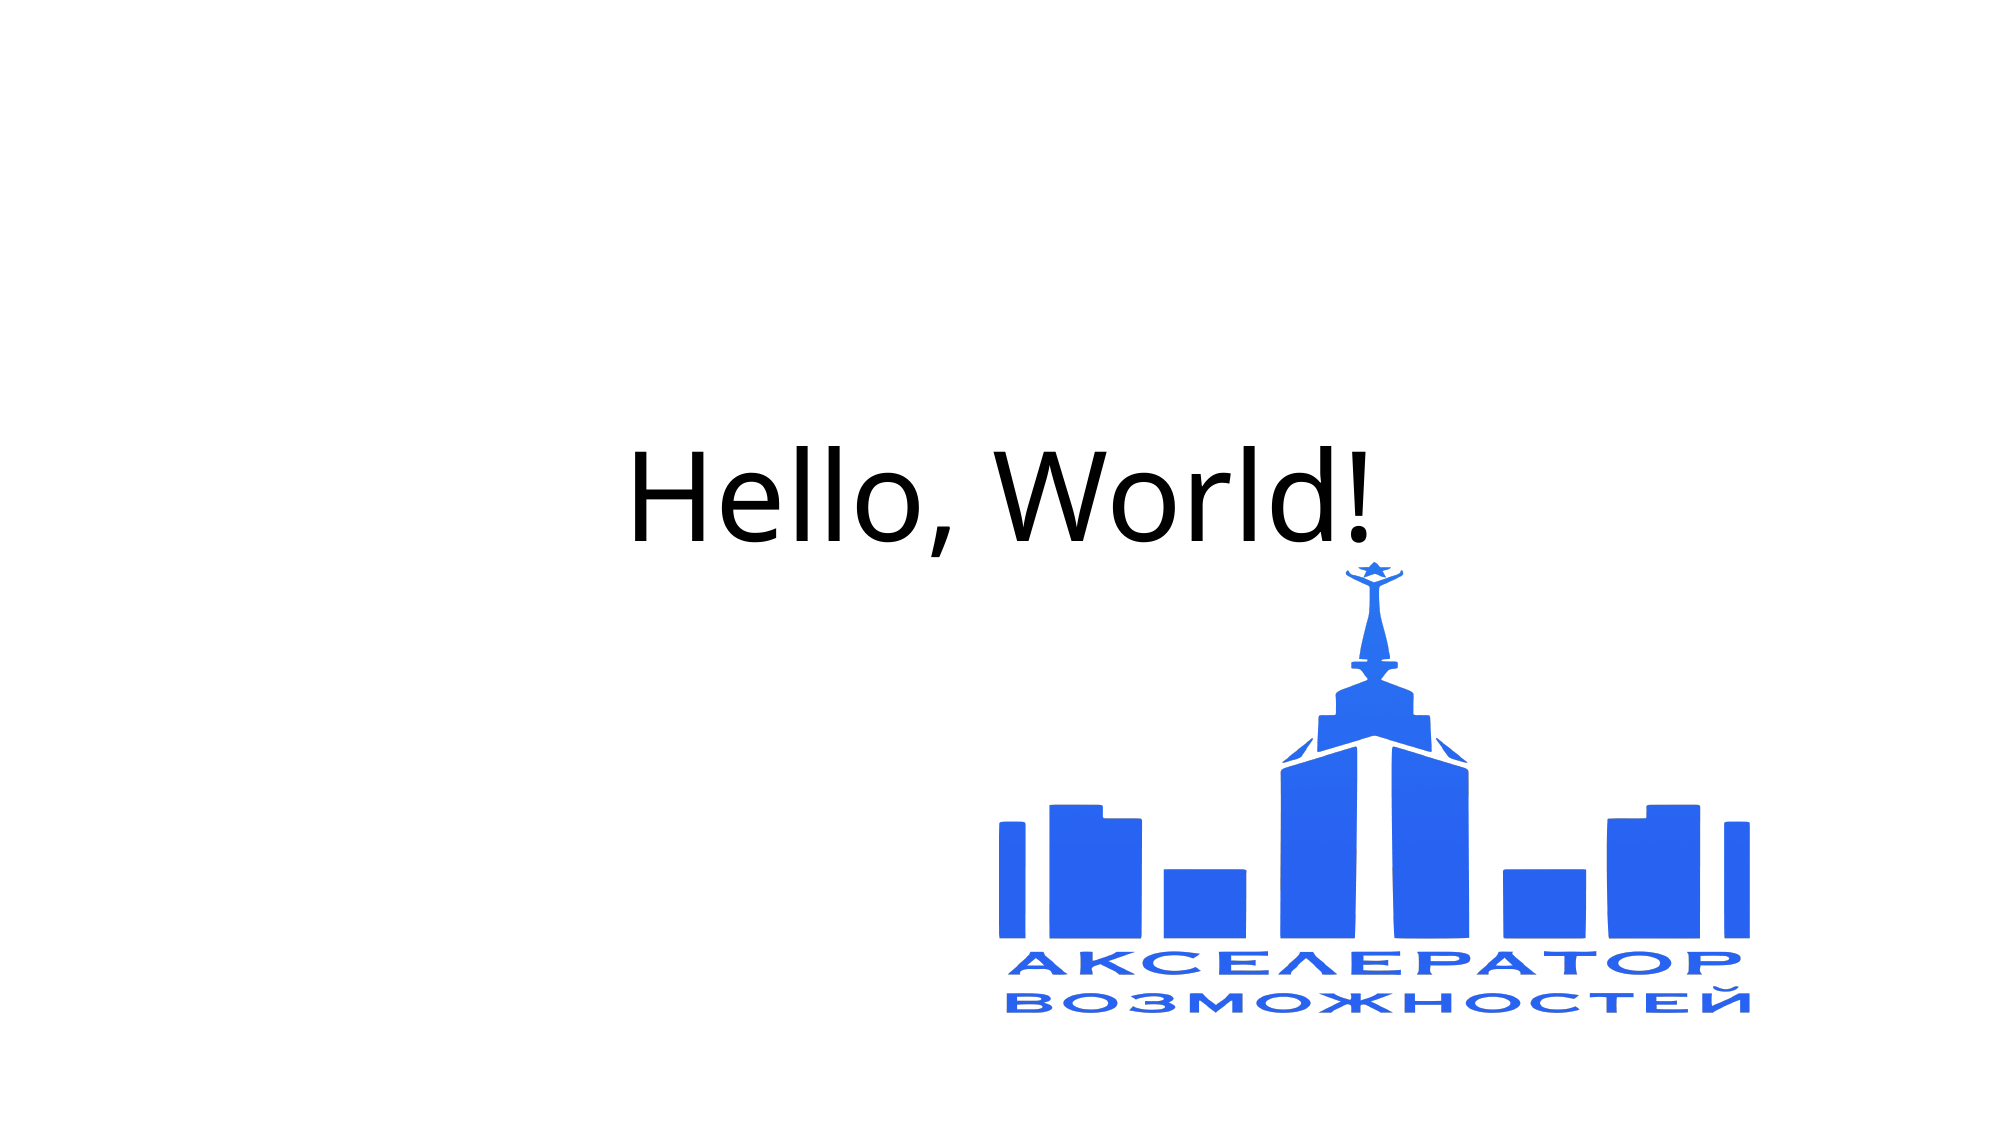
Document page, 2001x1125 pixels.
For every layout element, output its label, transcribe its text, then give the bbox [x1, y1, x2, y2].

picture [999, 562, 1750, 1013]
title Hello, World! [249, 184, 1750, 576]
